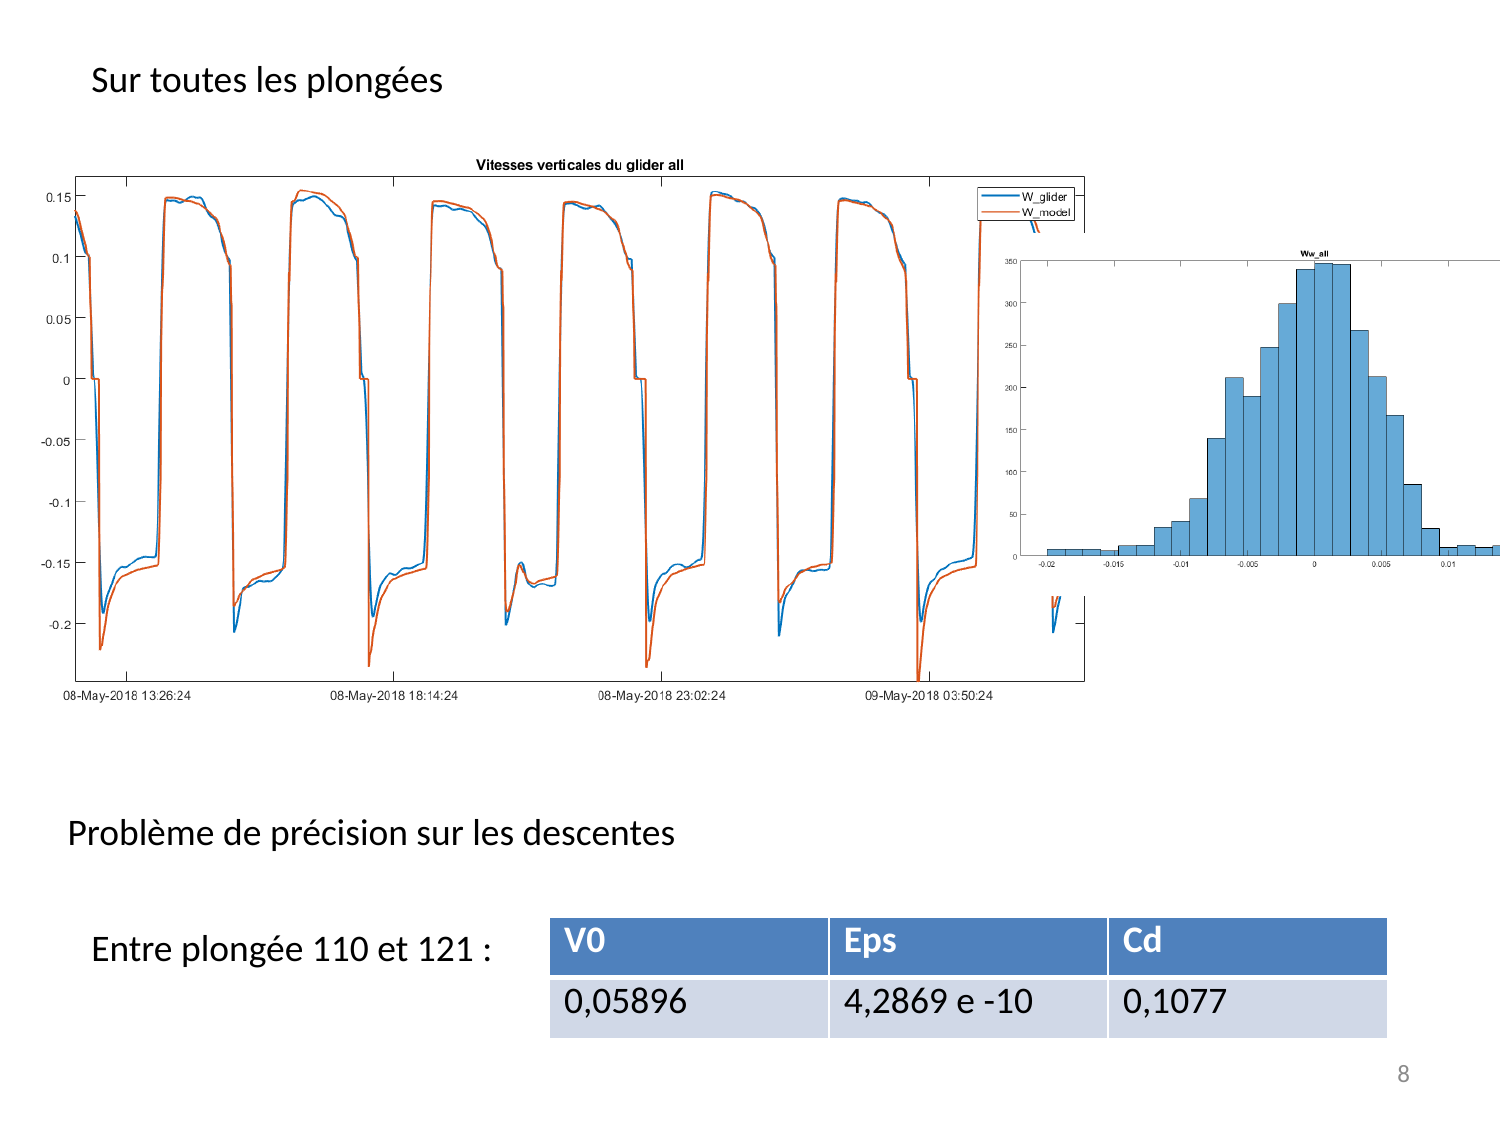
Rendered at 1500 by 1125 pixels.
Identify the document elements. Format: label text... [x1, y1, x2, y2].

text_box Entre plongée 110 et 121 : [76, 916, 548, 977]
text_box Sur toutes les plongées [76, 48, 1211, 108]
slide_number 8 [1074, 1042, 1425, 1103]
text_box Problème de précision sur les descentes [53, 800, 1022, 861]
table_header V0 [550, 918, 828, 975]
table_cell 0,1077 [1109, 980, 1387, 1038]
table_header Cd [1109, 918, 1387, 975]
table_header Eps [830, 918, 1107, 975]
table_cell 0,05896 [550, 980, 828, 1038]
picture [0, 129, 1500, 751]
table_cell 4,2869 e -10 [830, 980, 1107, 1038]
